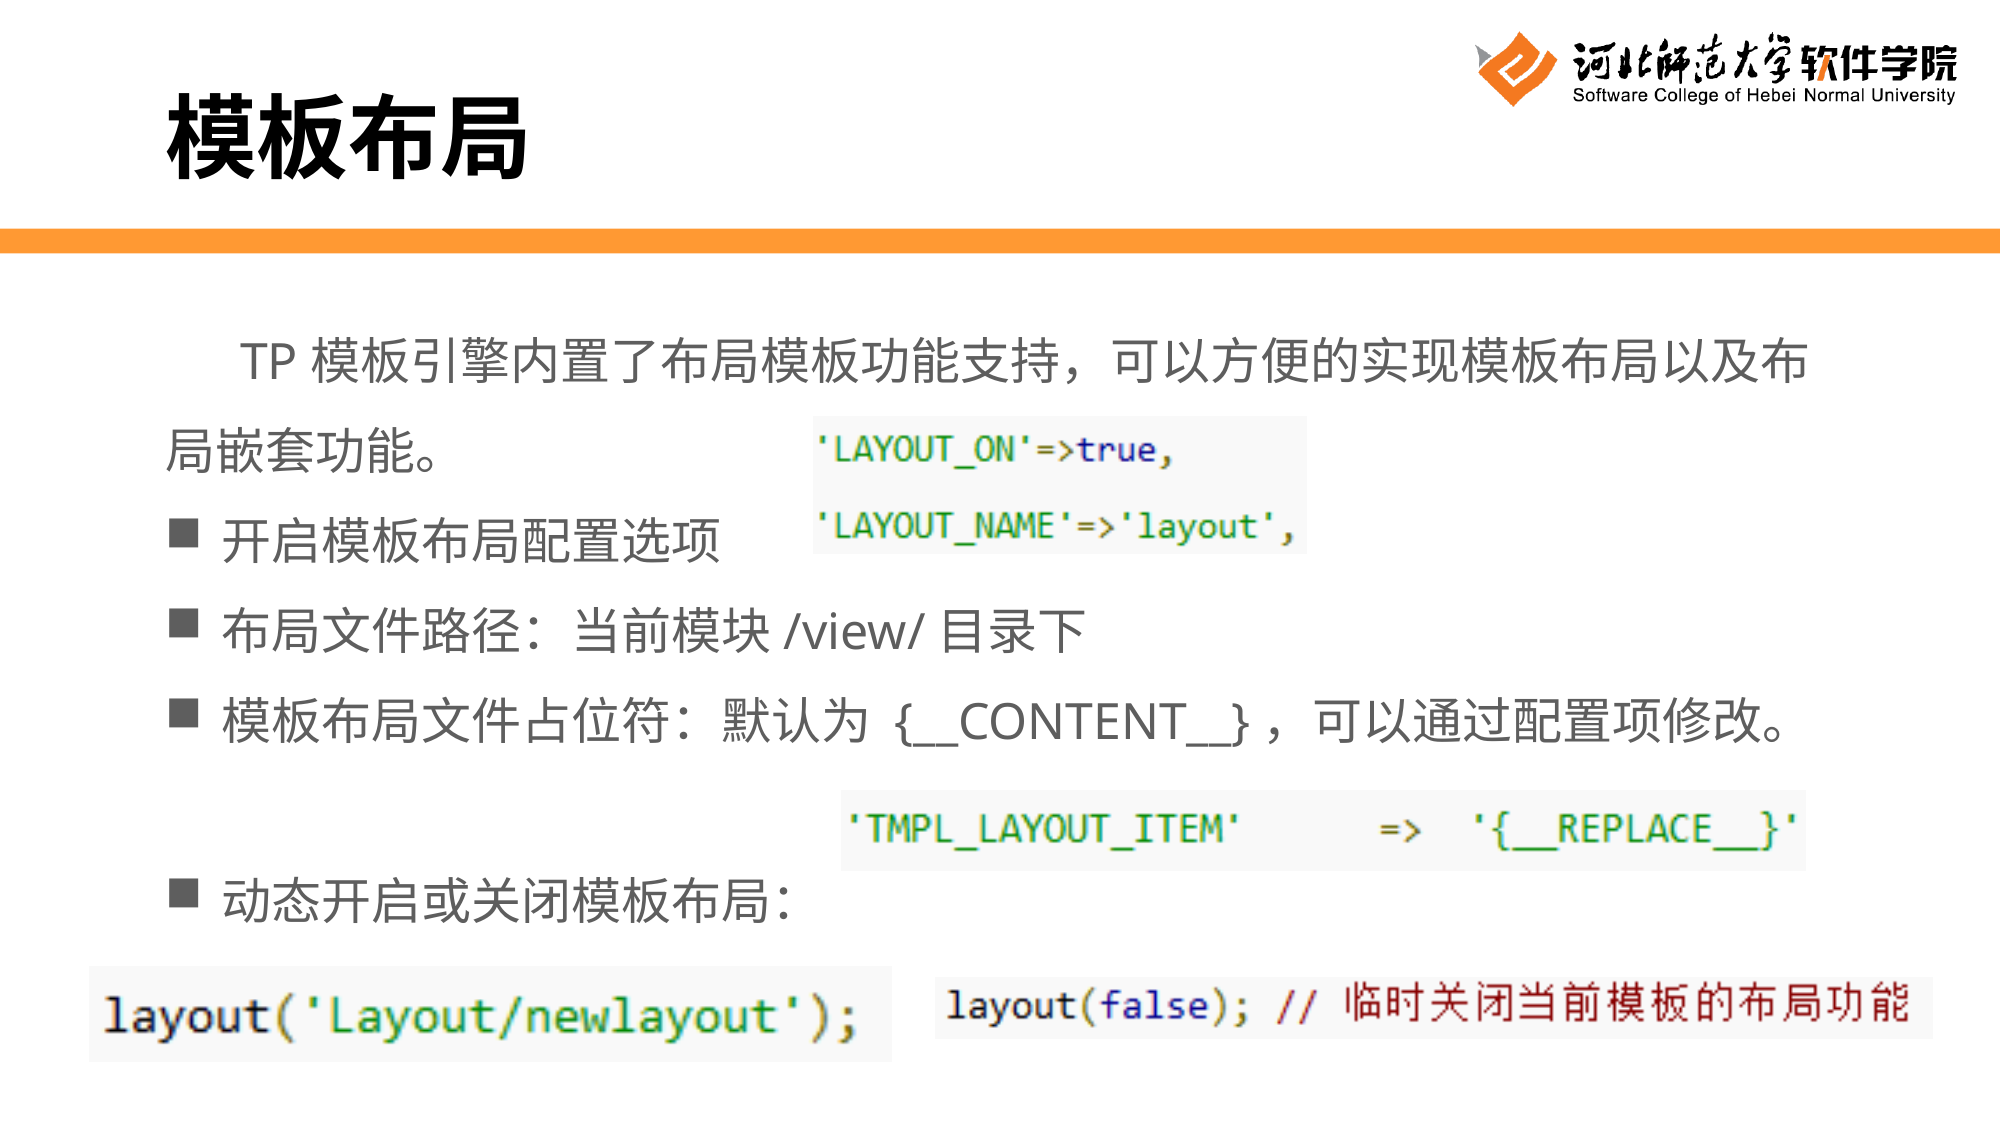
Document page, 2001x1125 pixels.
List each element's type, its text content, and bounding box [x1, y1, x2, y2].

picture [935, 977, 1933, 1039]
text_box TP模板引擎内置了布局模板功能支持，可以方便的实现模板布局以及布局嵌套功能。 开启模板布局配置选项 布局文件路径：当前模块/view/目录下 模板布局文件占位符：默认为 {__CONTENT__}，可以通过配置项修改。 动态开启或关闭模板布局： [150, 292, 1836, 937]
picture [841, 790, 1806, 871]
picture [89, 966, 892, 1062]
picture [813, 416, 1307, 554]
list 模板布局 [150, 84, 1387, 198]
picture [1475, 31, 1957, 107]
